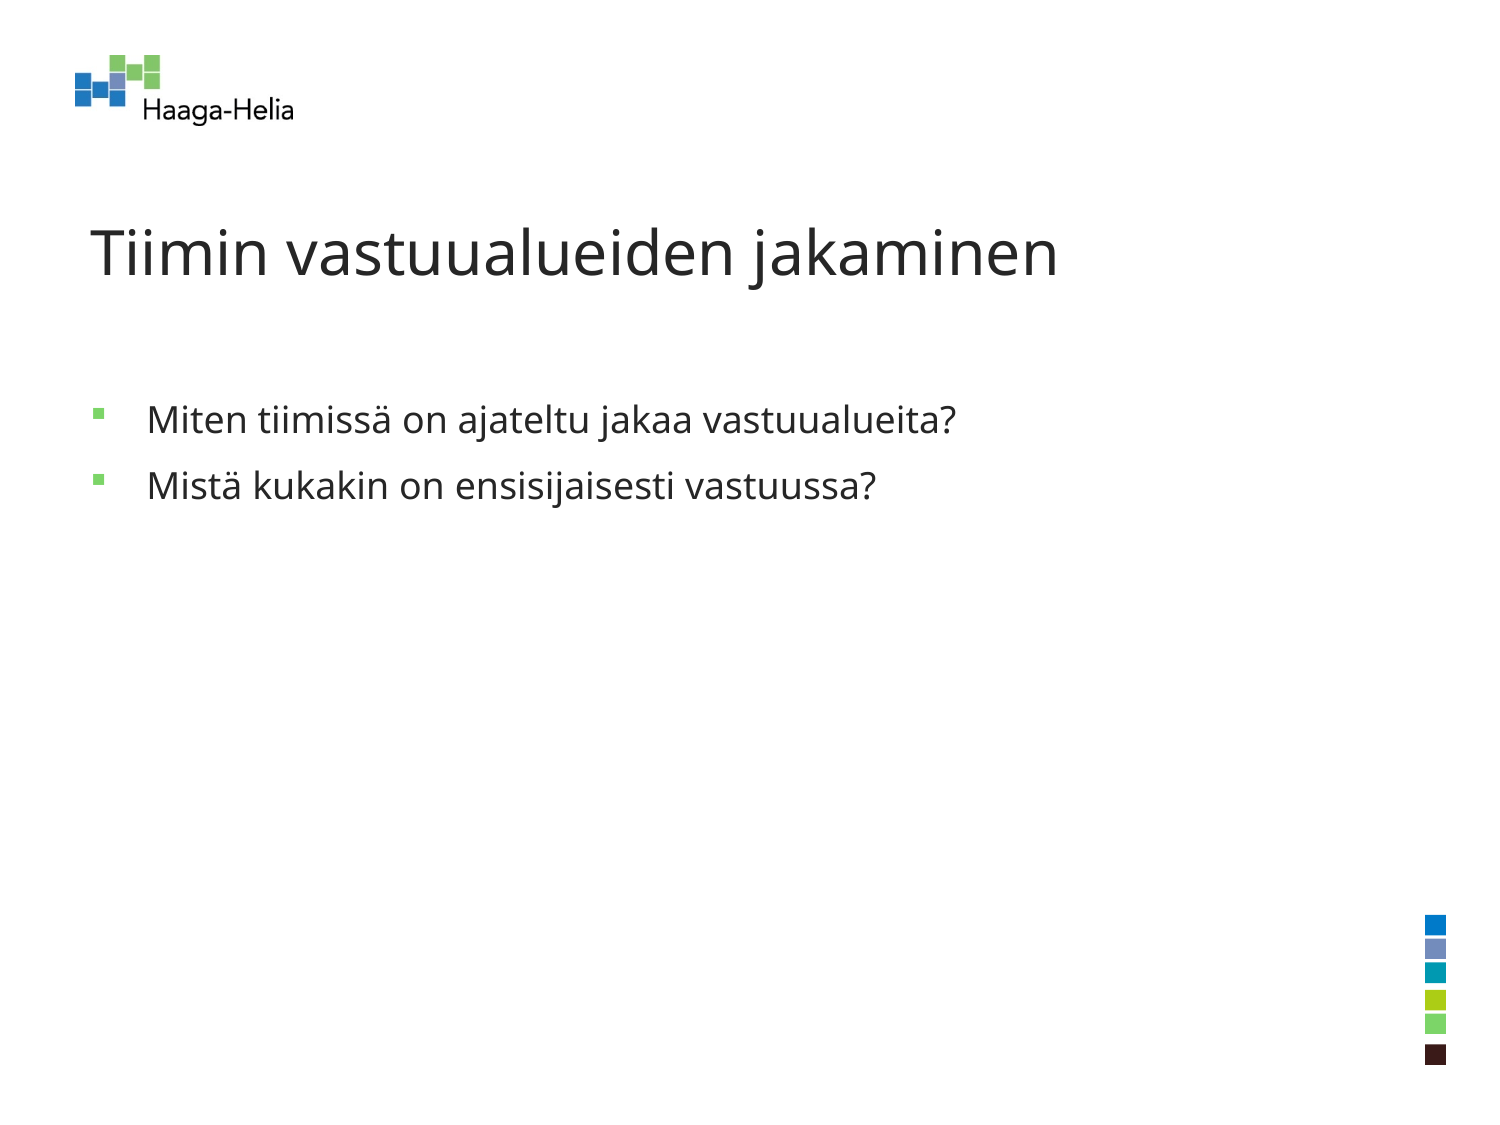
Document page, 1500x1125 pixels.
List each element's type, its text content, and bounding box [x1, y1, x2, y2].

list Miten tiimissä on ajateltu jakaa vastuualueita? Mistä kukakin on ensisijaisesti vastuussa? [75, 375, 1425, 1011]
picture [75, 55, 293, 126]
title Tiimin vastuualueiden jakaminen [75, 162, 1425, 338]
